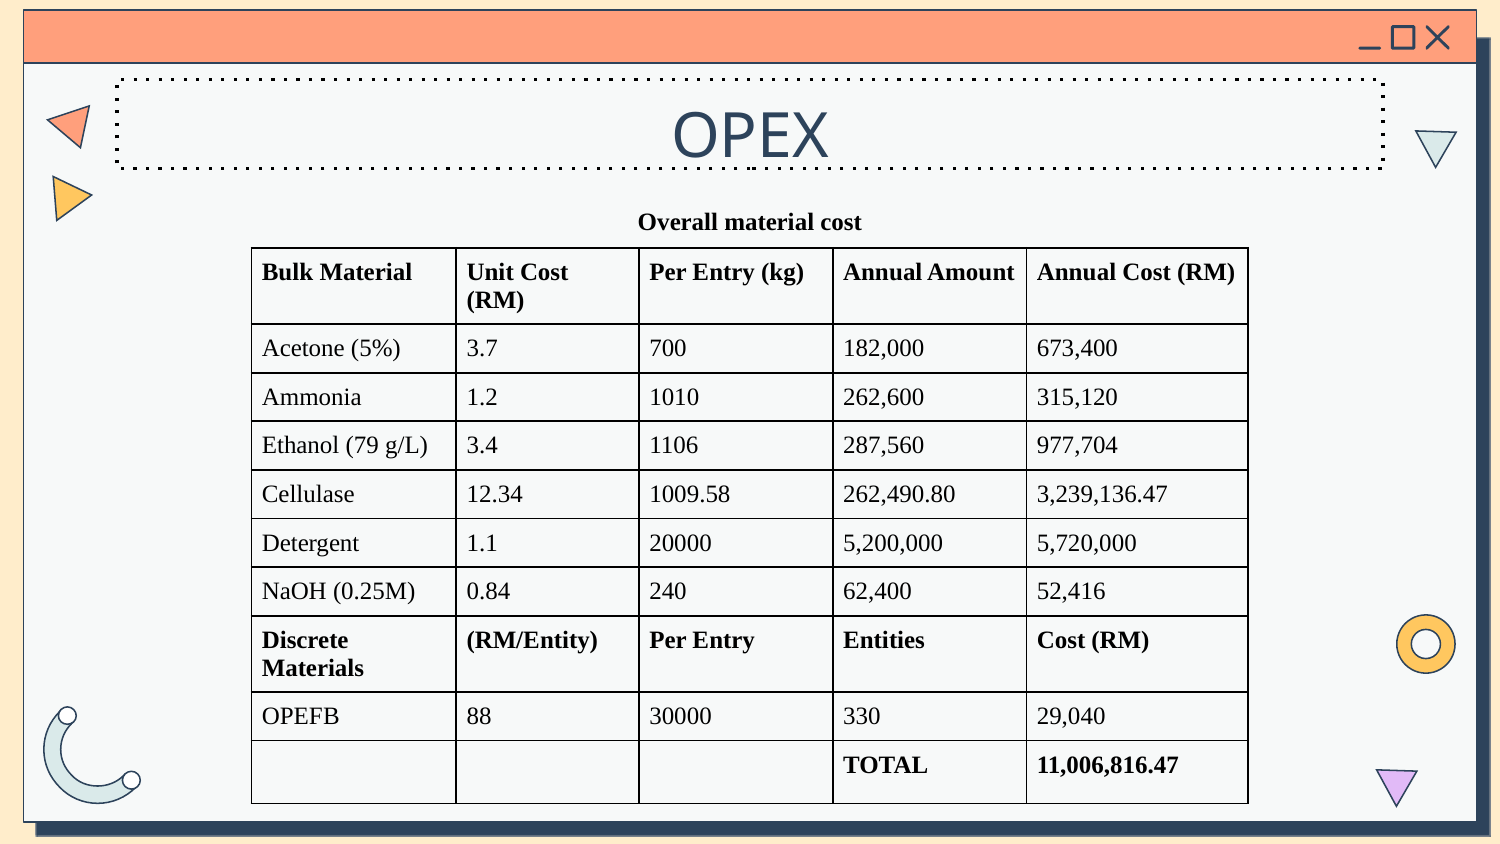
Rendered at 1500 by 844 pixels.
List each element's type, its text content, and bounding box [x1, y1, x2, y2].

table_cell 29,040 [1027, 693, 1247, 740]
table_cell 700 [640, 325, 832, 372]
table_cell Ethanol (79 g/L) [252, 422, 455, 469]
table_cell 262,600 [834, 374, 1026, 420]
table_header Bulk Material [252, 249, 455, 323]
table_cell 30000 [640, 693, 832, 740]
table_cell Entities [834, 617, 1026, 691]
table_cell 330 [834, 693, 1026, 740]
table_cell 3,239,136.47 [1027, 471, 1247, 518]
table_header Annual Amount [834, 249, 1026, 323]
table_cell 673,400 [1027, 325, 1247, 372]
table_cell 287,560 [834, 422, 1026, 469]
table_cell [252, 741, 455, 803]
table_cell 3.7 [457, 325, 638, 372]
table_cell 12.34 [457, 471, 638, 518]
table_cell (RM/Entity) [457, 617, 638, 691]
table_cell Cellulase [252, 471, 455, 518]
table_cell 52,416 [1027, 568, 1247, 615]
table_cell 977,704 [1027, 422, 1247, 469]
table_cell 3.4 [457, 422, 638, 469]
table_cell 5,200,000 [834, 519, 1026, 566]
table_cell 1106 [640, 422, 832, 469]
table_cell Cost (RM) [1027, 617, 1247, 691]
table_cell Per Entry [640, 617, 832, 691]
table_cell 240 [640, 568, 832, 615]
table_cell 182,000 [834, 325, 1026, 372]
table_cell [640, 741, 832, 803]
table_cell 1010 [640, 374, 832, 420]
table_header Unit Cost (RM) [457, 249, 638, 323]
table_cell 0.84 [457, 568, 638, 615]
table_cell Discrete Materials [252, 617, 455, 691]
table_cell 315,120 [1027, 374, 1247, 420]
table_cell 1.2 [457, 374, 638, 420]
table_cell 11,006,816.47 [1027, 741, 1247, 803]
table_cell 88 [457, 693, 638, 740]
table_header Annual Cost (RM) [1027, 249, 1247, 323]
table_cell TOTAL [834, 741, 1026, 803]
text_box Overall material cost [503, 168, 996, 258]
table_cell Ammonia [252, 374, 455, 420]
table_cell Detergent [252, 519, 455, 566]
table_cell 5,720,000 [1027, 519, 1247, 566]
table_cell 262,490.80 [834, 471, 1026, 518]
table_cell Acetone (5%) [252, 325, 455, 372]
table_cell 1009.58 [640, 471, 832, 518]
table_cell [457, 741, 638, 803]
table_cell NaOH (0.25M) [252, 568, 455, 615]
table_cell 20000 [640, 519, 832, 566]
table_cell 62,400 [834, 568, 1026, 615]
table_header Per Entry (kg) [640, 258, 832, 323]
table_cell 1.1 [457, 519, 638, 566]
table_cell OPEFB [252, 693, 455, 740]
title OPEX [115, 78, 1385, 170]
